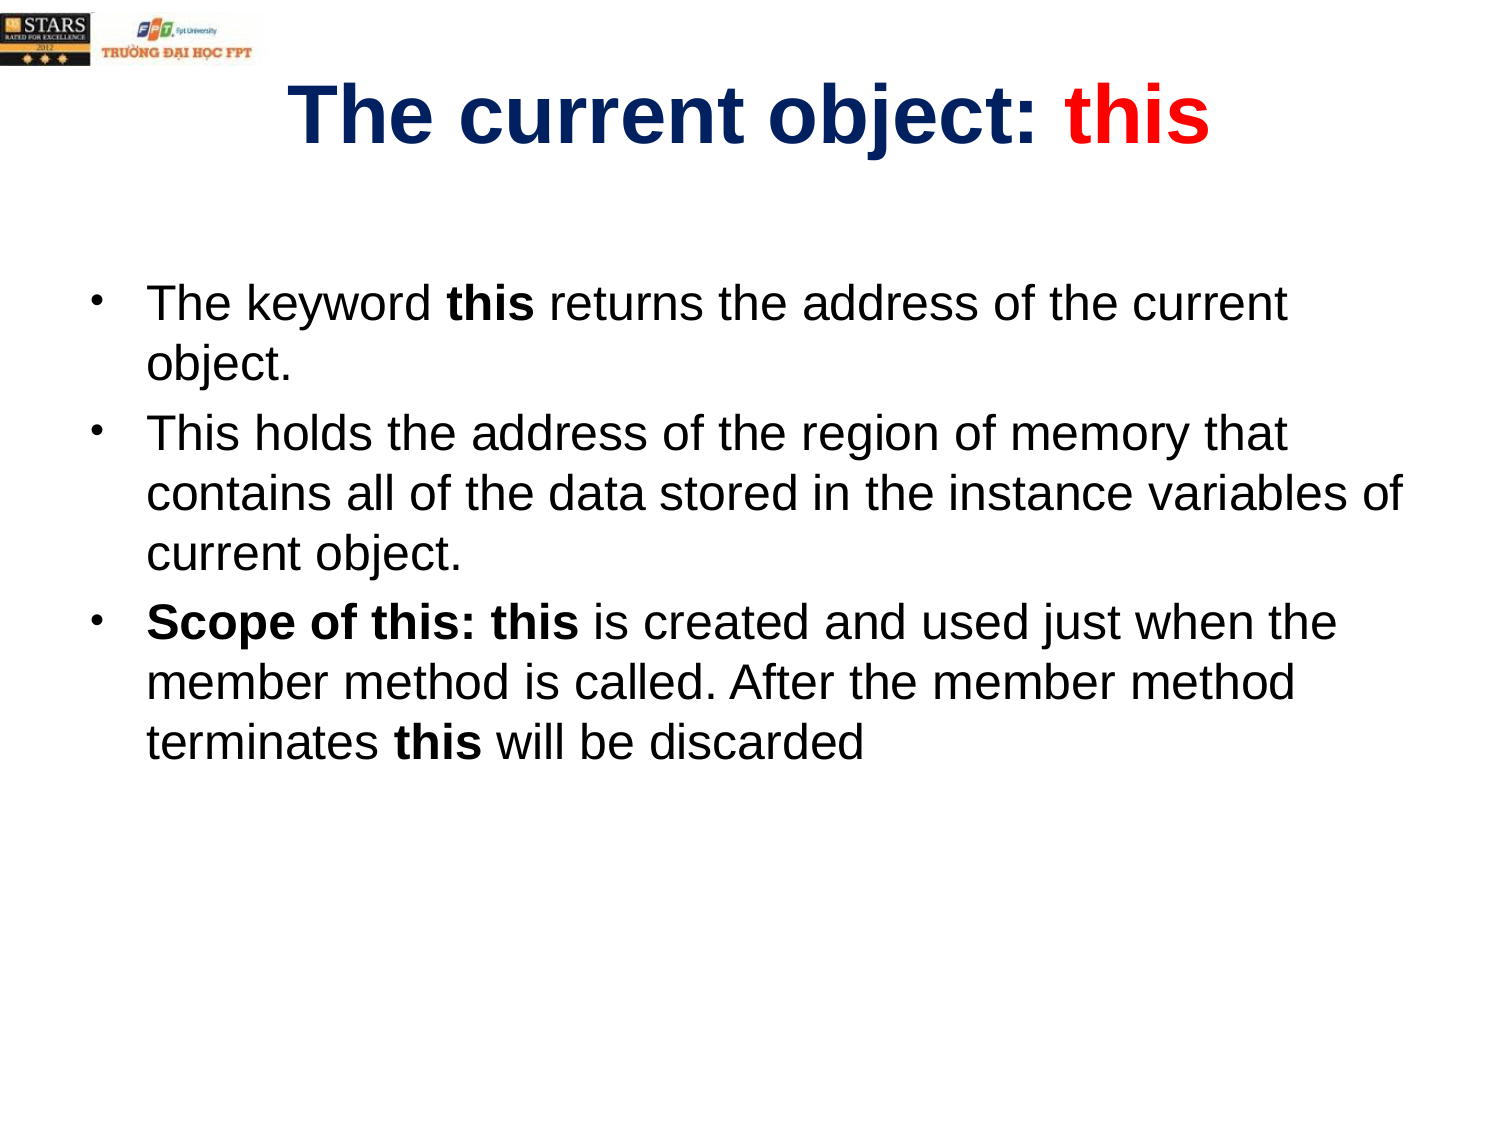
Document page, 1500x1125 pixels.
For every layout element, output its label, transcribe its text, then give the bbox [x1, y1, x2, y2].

list The keyword this returns the address of the current object. This holds the address of the region of memory that contains all of the data stored in the instance variables of current object. Scope of this: this is created and used just when the member method is called. After the member method terminates this will be discarded [75, 262, 1425, 1005]
picture [0, 12, 263, 66]
title The current object: this [75, 45, 1425, 175]
